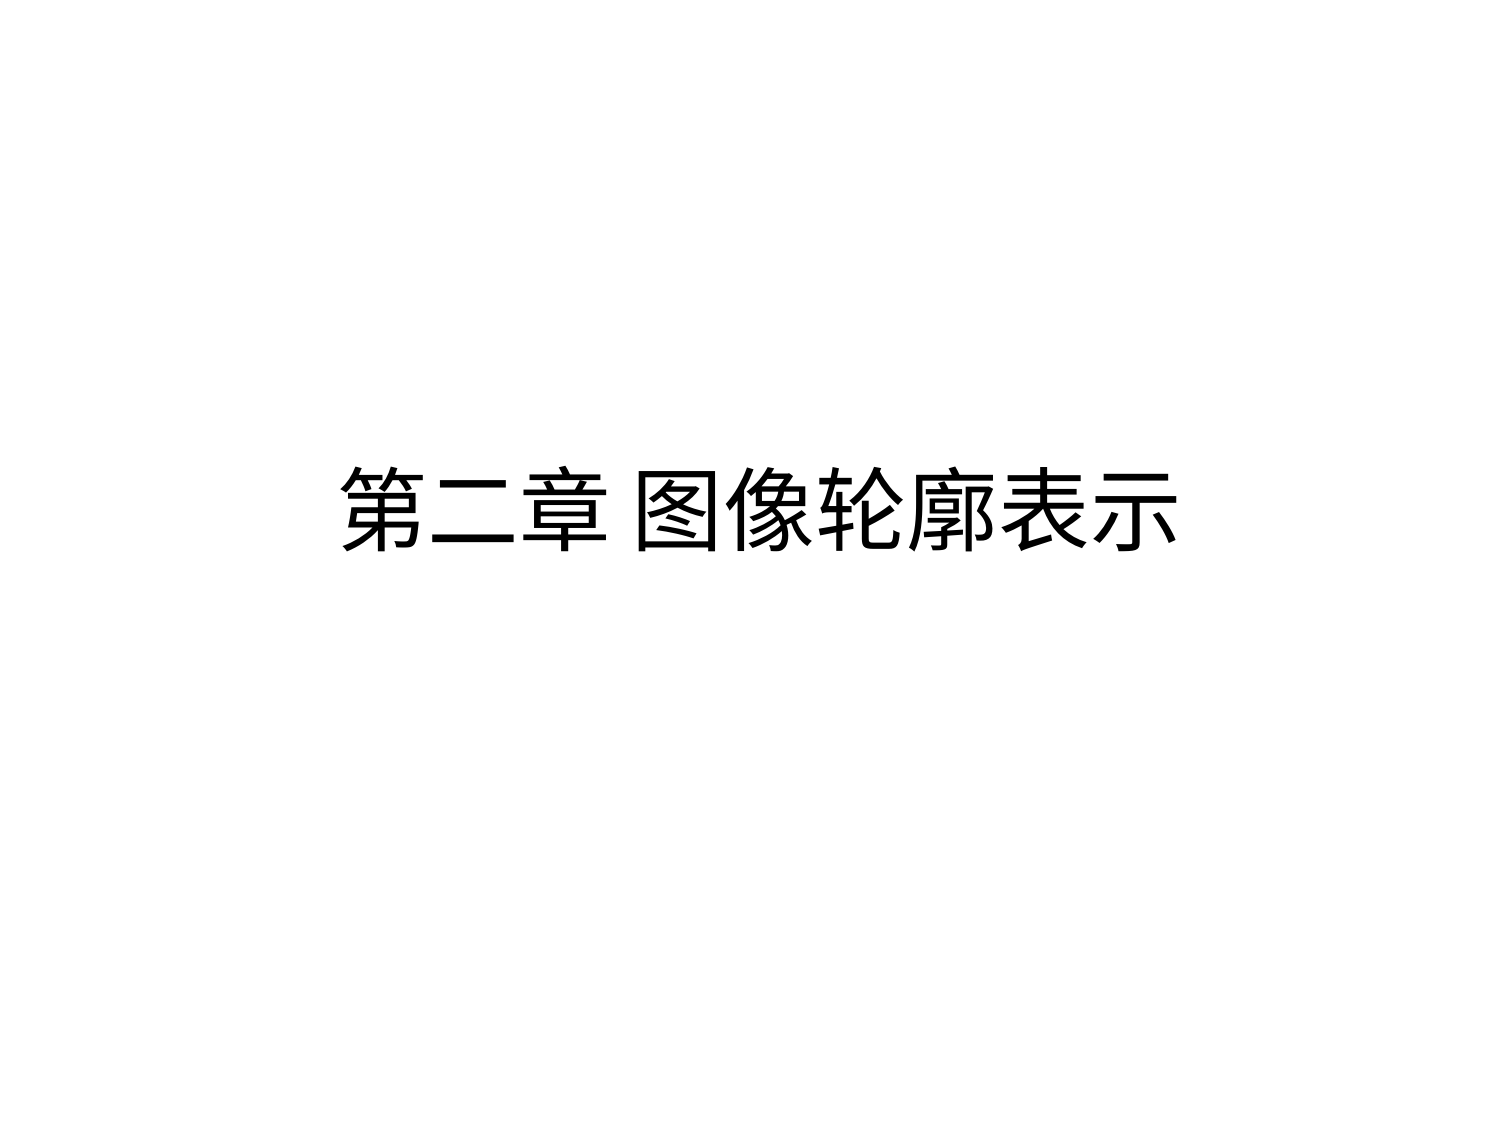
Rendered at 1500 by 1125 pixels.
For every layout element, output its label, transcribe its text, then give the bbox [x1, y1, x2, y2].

subtitle 第二章 图像轮廓表示 [234, 445, 1285, 733]
